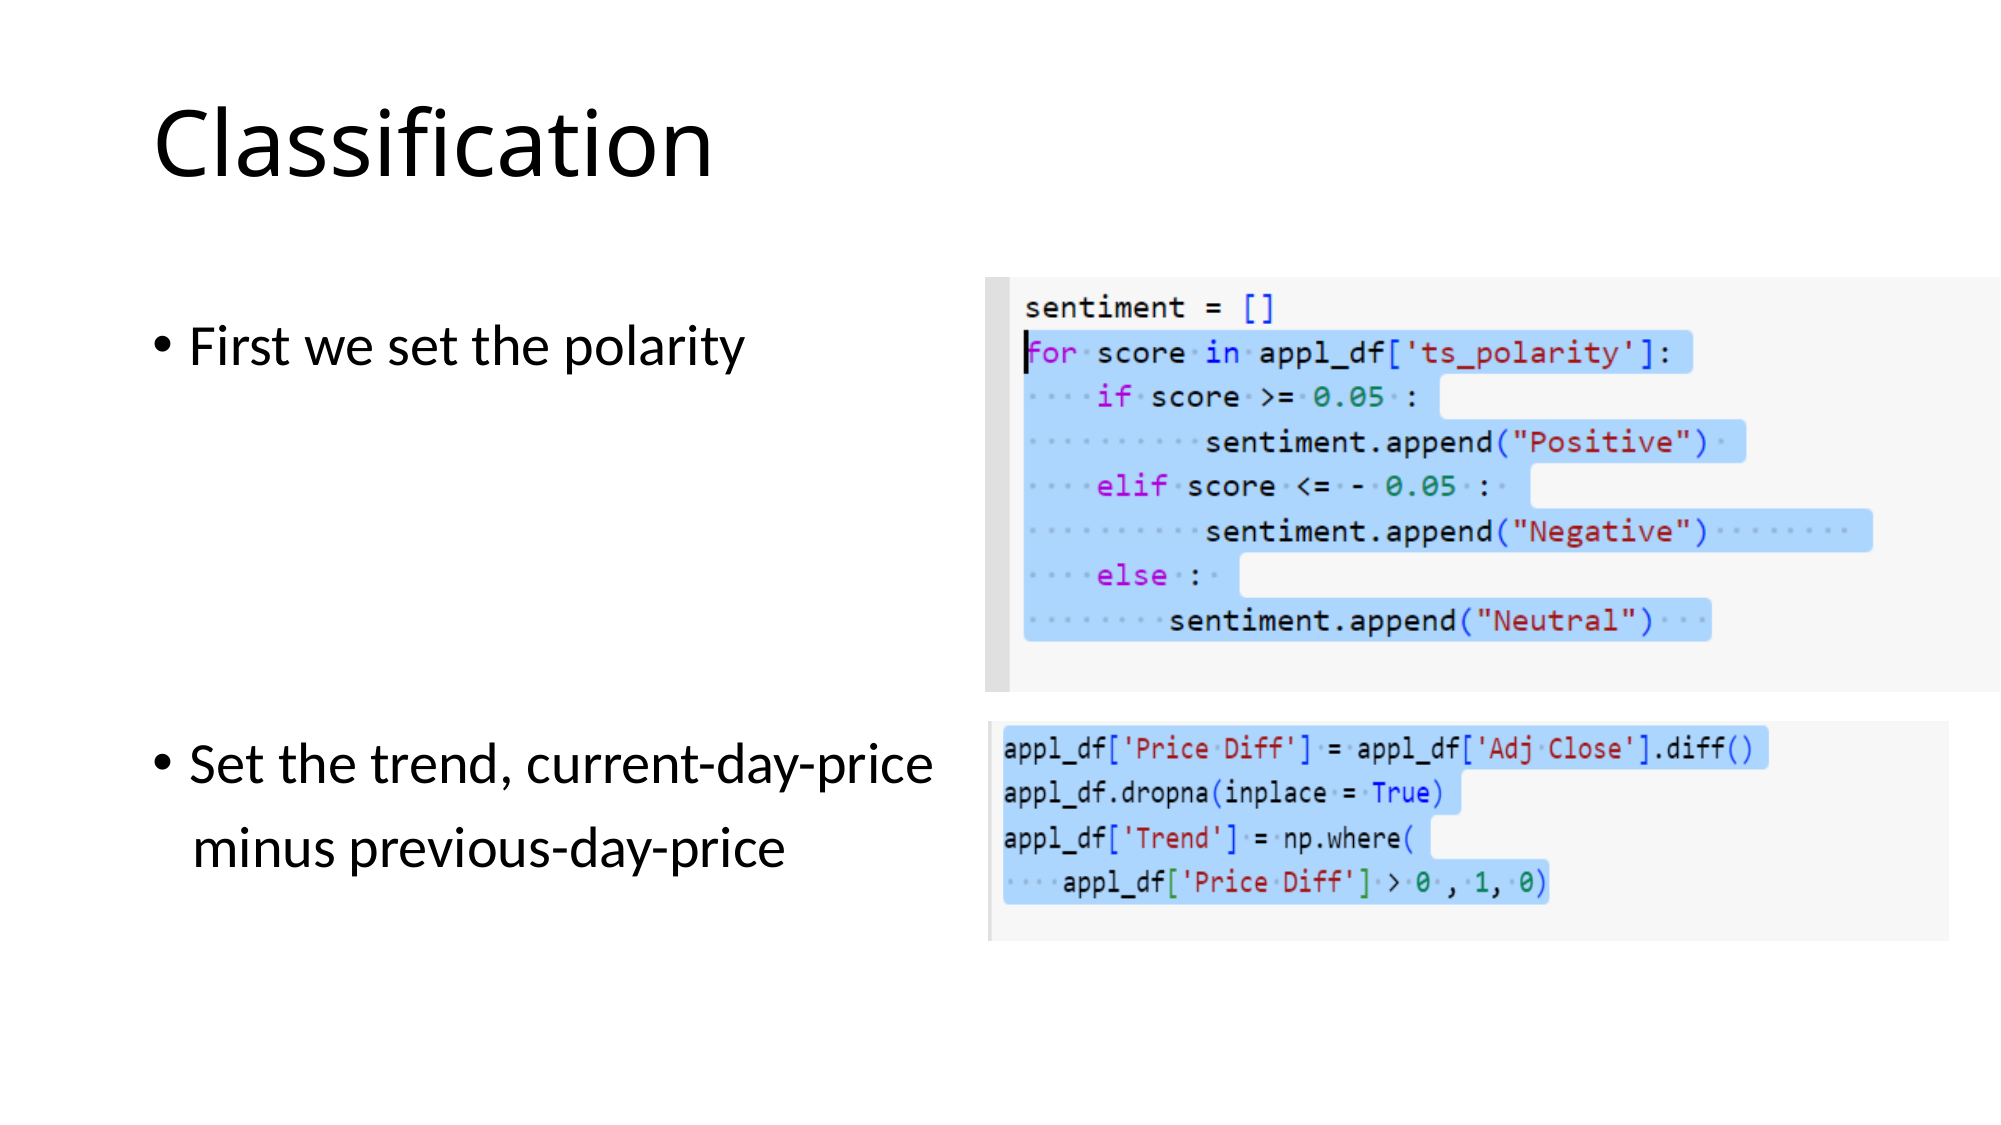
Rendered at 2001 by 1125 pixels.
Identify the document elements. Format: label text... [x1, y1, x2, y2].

picture [985, 276, 2000, 692]
list First we set the polarity Set the trend, current-day-price minus previous-day-price [137, 307, 1863, 1022]
picture [988, 721, 1949, 941]
title Classification [137, 38, 1863, 256]
